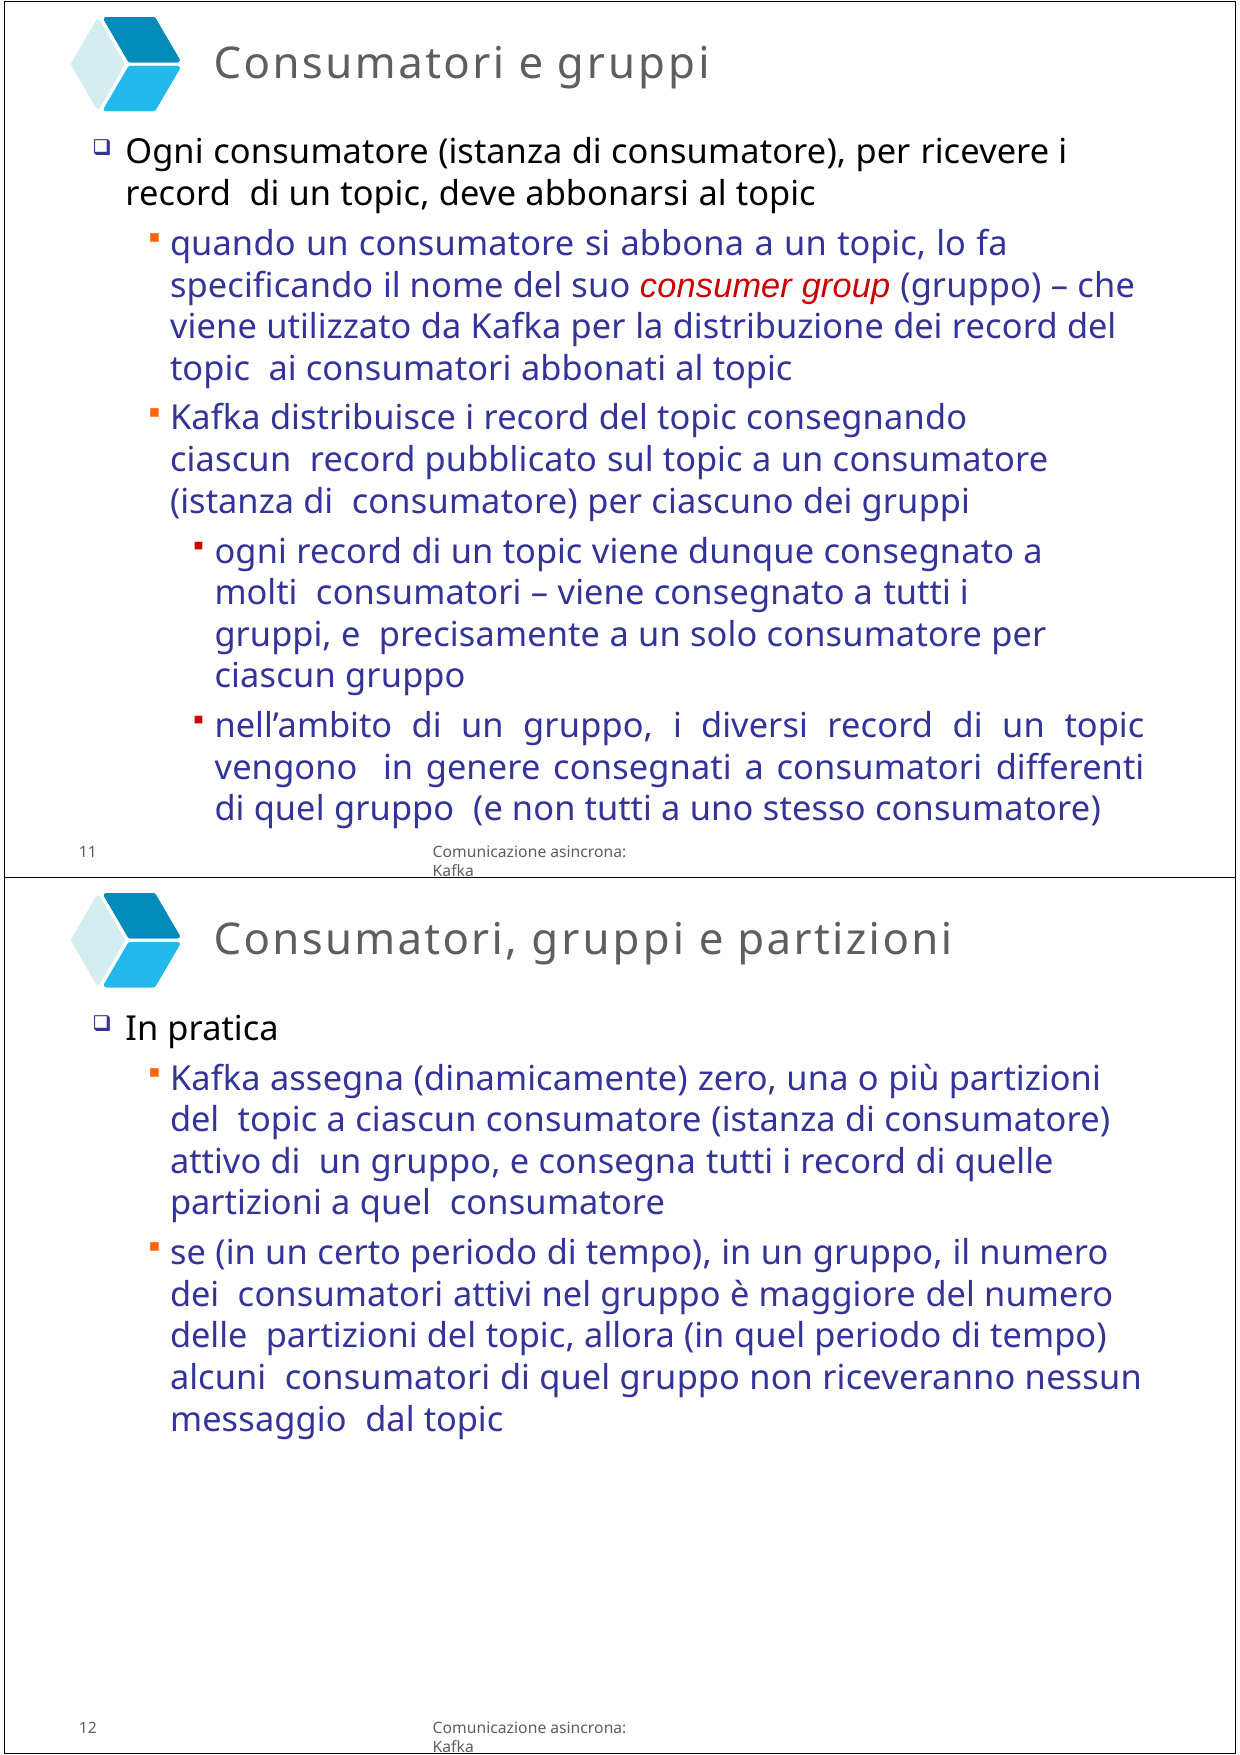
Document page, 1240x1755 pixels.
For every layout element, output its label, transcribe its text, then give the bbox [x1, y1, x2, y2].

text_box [4, 0, 1236, 988]
footer Comunicazione asincrona: Kafka [430, 1716, 666, 1755]
text_box 12 [76, 1716, 99, 1737]
text_box [4, 995, 1236, 1753]
